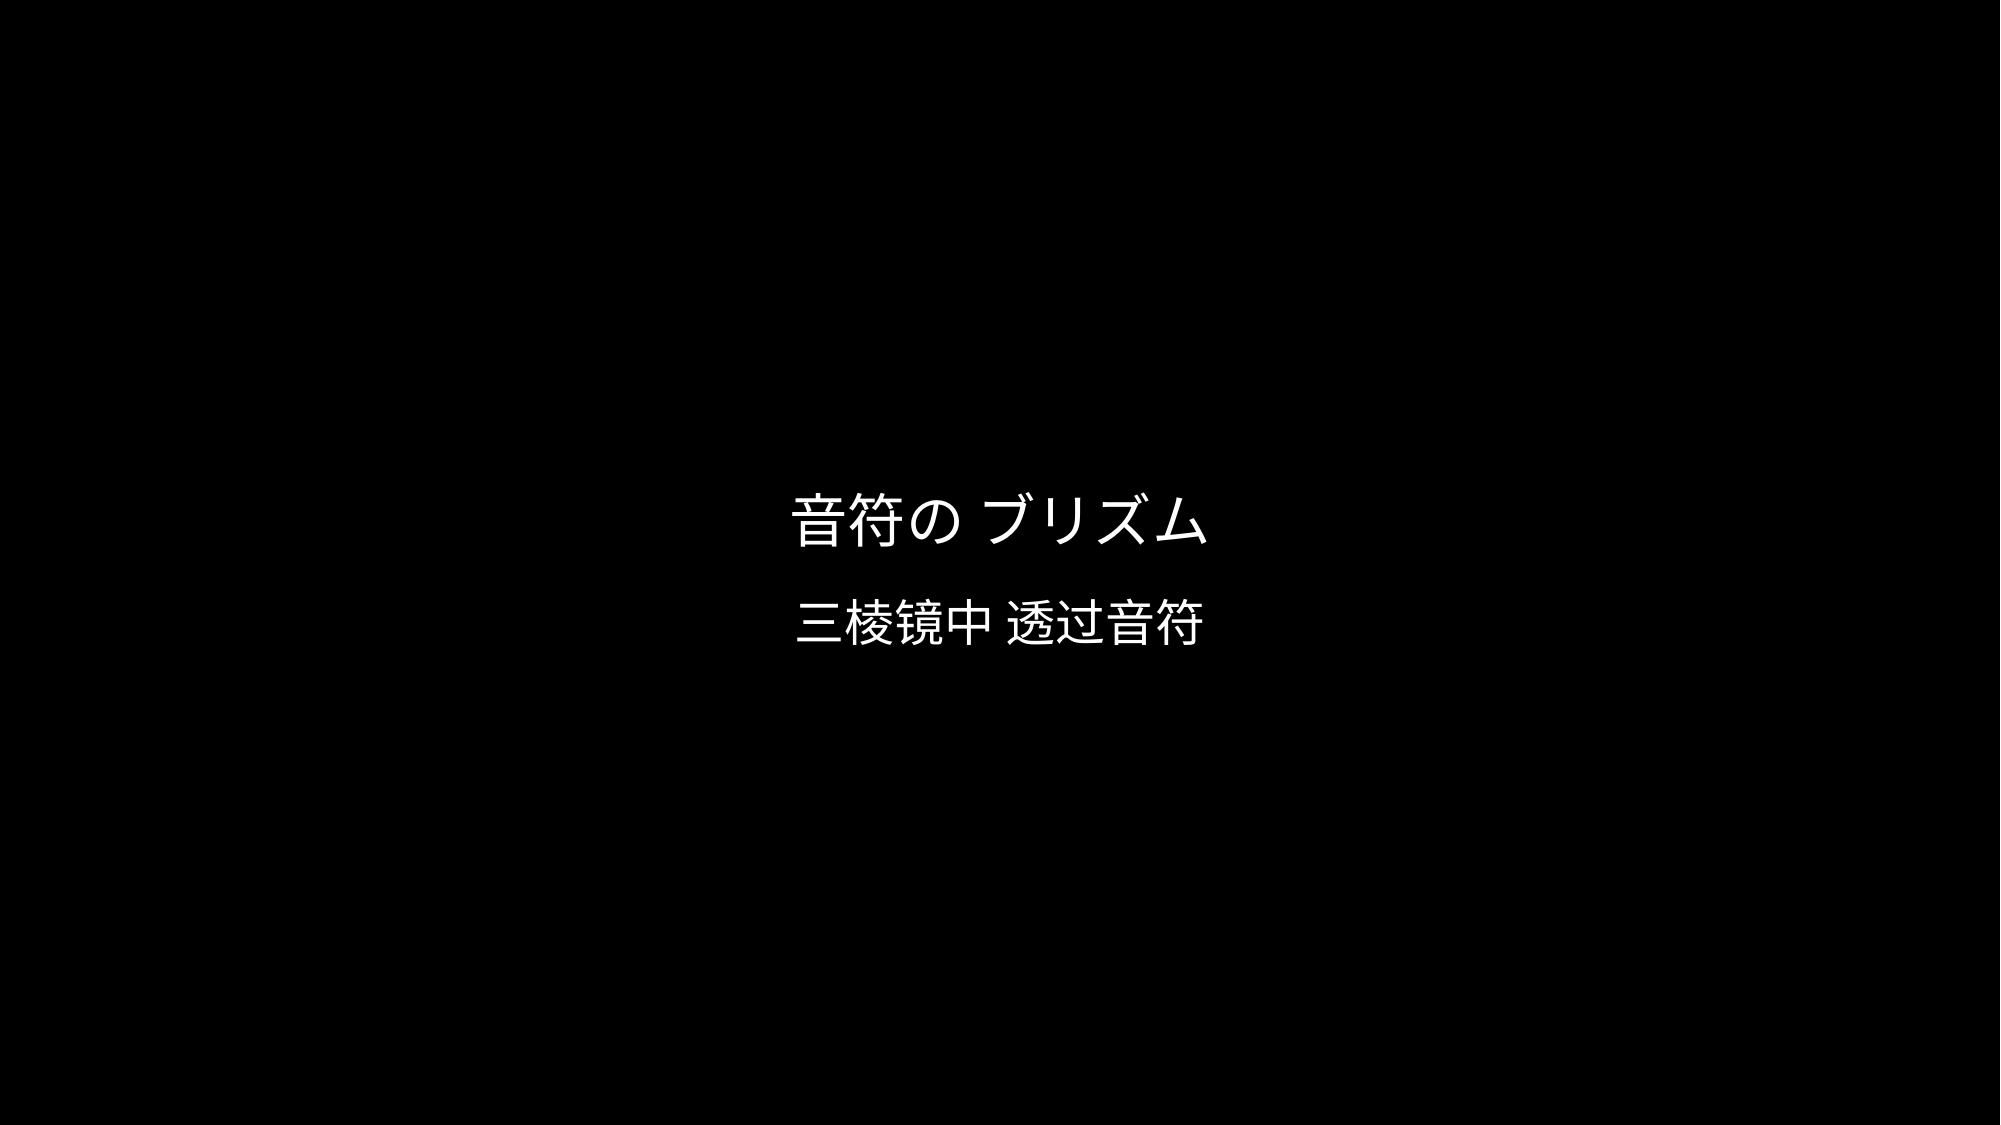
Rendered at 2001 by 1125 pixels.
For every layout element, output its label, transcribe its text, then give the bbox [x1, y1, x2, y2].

subtitle 三棱镜中 透过音符 [0, 590, 2000, 863]
title 音符の ブリズム [0, 170, 2000, 563]
